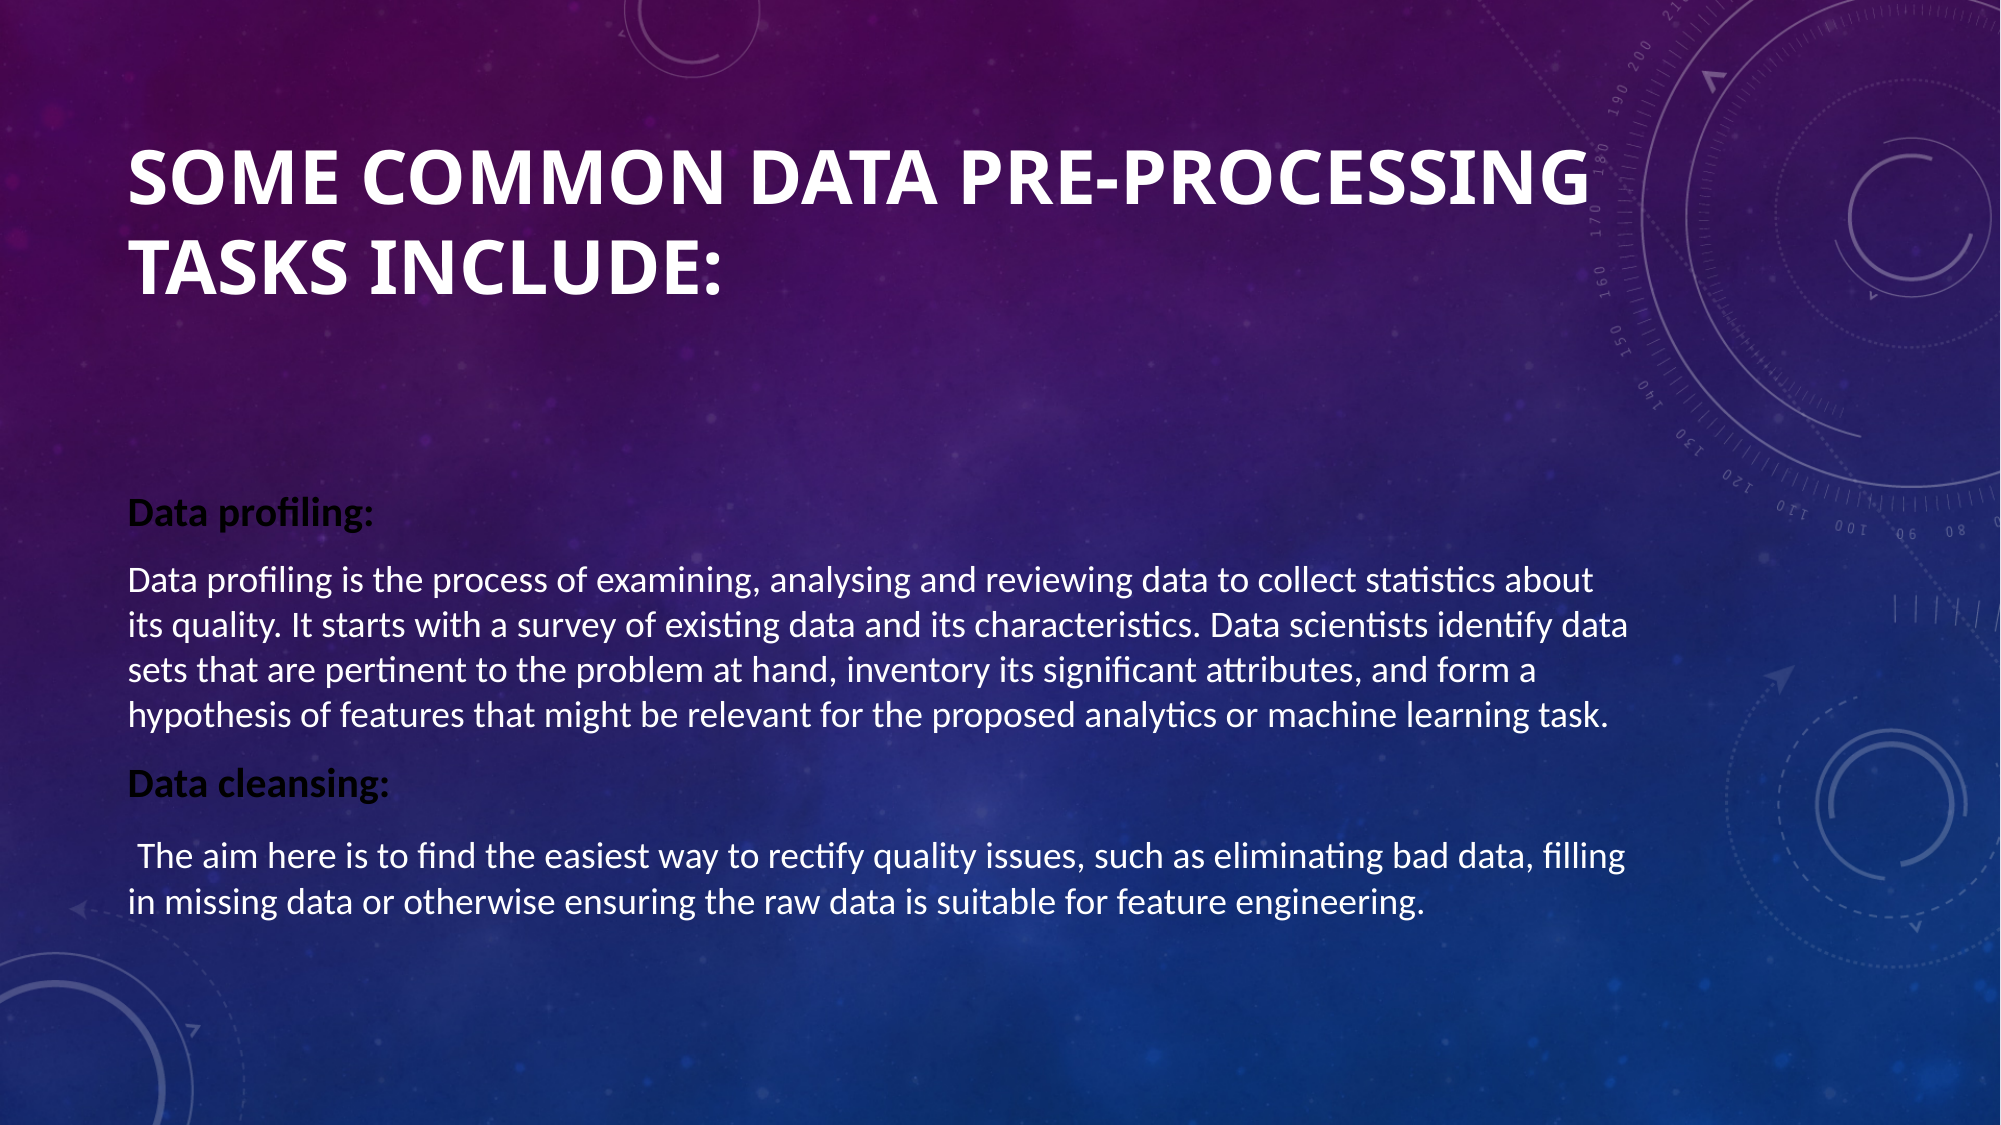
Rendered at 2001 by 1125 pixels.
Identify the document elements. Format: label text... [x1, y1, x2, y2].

picture [0, 0, 2001, 1125]
list Data profiling: Data profiling is the process of examining, analysing and reviewing data to collect statistics about its quality. It starts with a survey of existing data and its characteristics. Data scientists identify data sets that are pertinent to the problem at hand, inventory its significant attributes, and form a hypothesis of features that might be relevant for the proposed analytics or machine learning task. Data cleansing: The aim here is to find the easiest way to rectify quality issues, such as eliminating bad data, filling in missing data or otherwise ensuring the raw data is suitable for feature engineering. [112, 404, 1647, 1003]
title Some common data pre-processing tasks include: [112, 99, 1775, 339]
